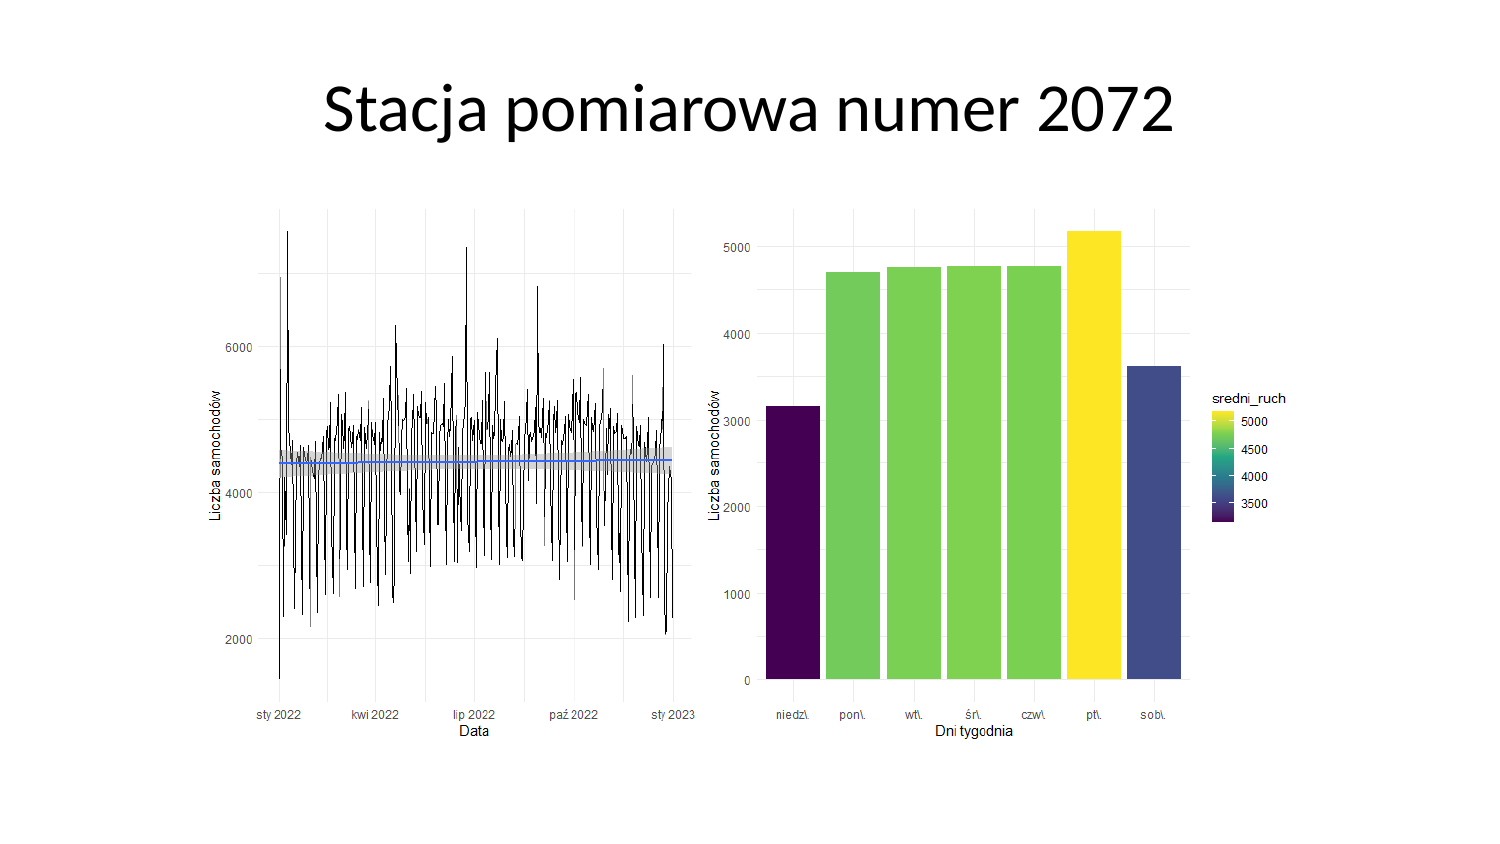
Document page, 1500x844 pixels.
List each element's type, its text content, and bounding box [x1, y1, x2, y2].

picture [193, 195, 1307, 753]
title Stacja pomiarowa numer 2072 [75, 33, 1425, 175]
